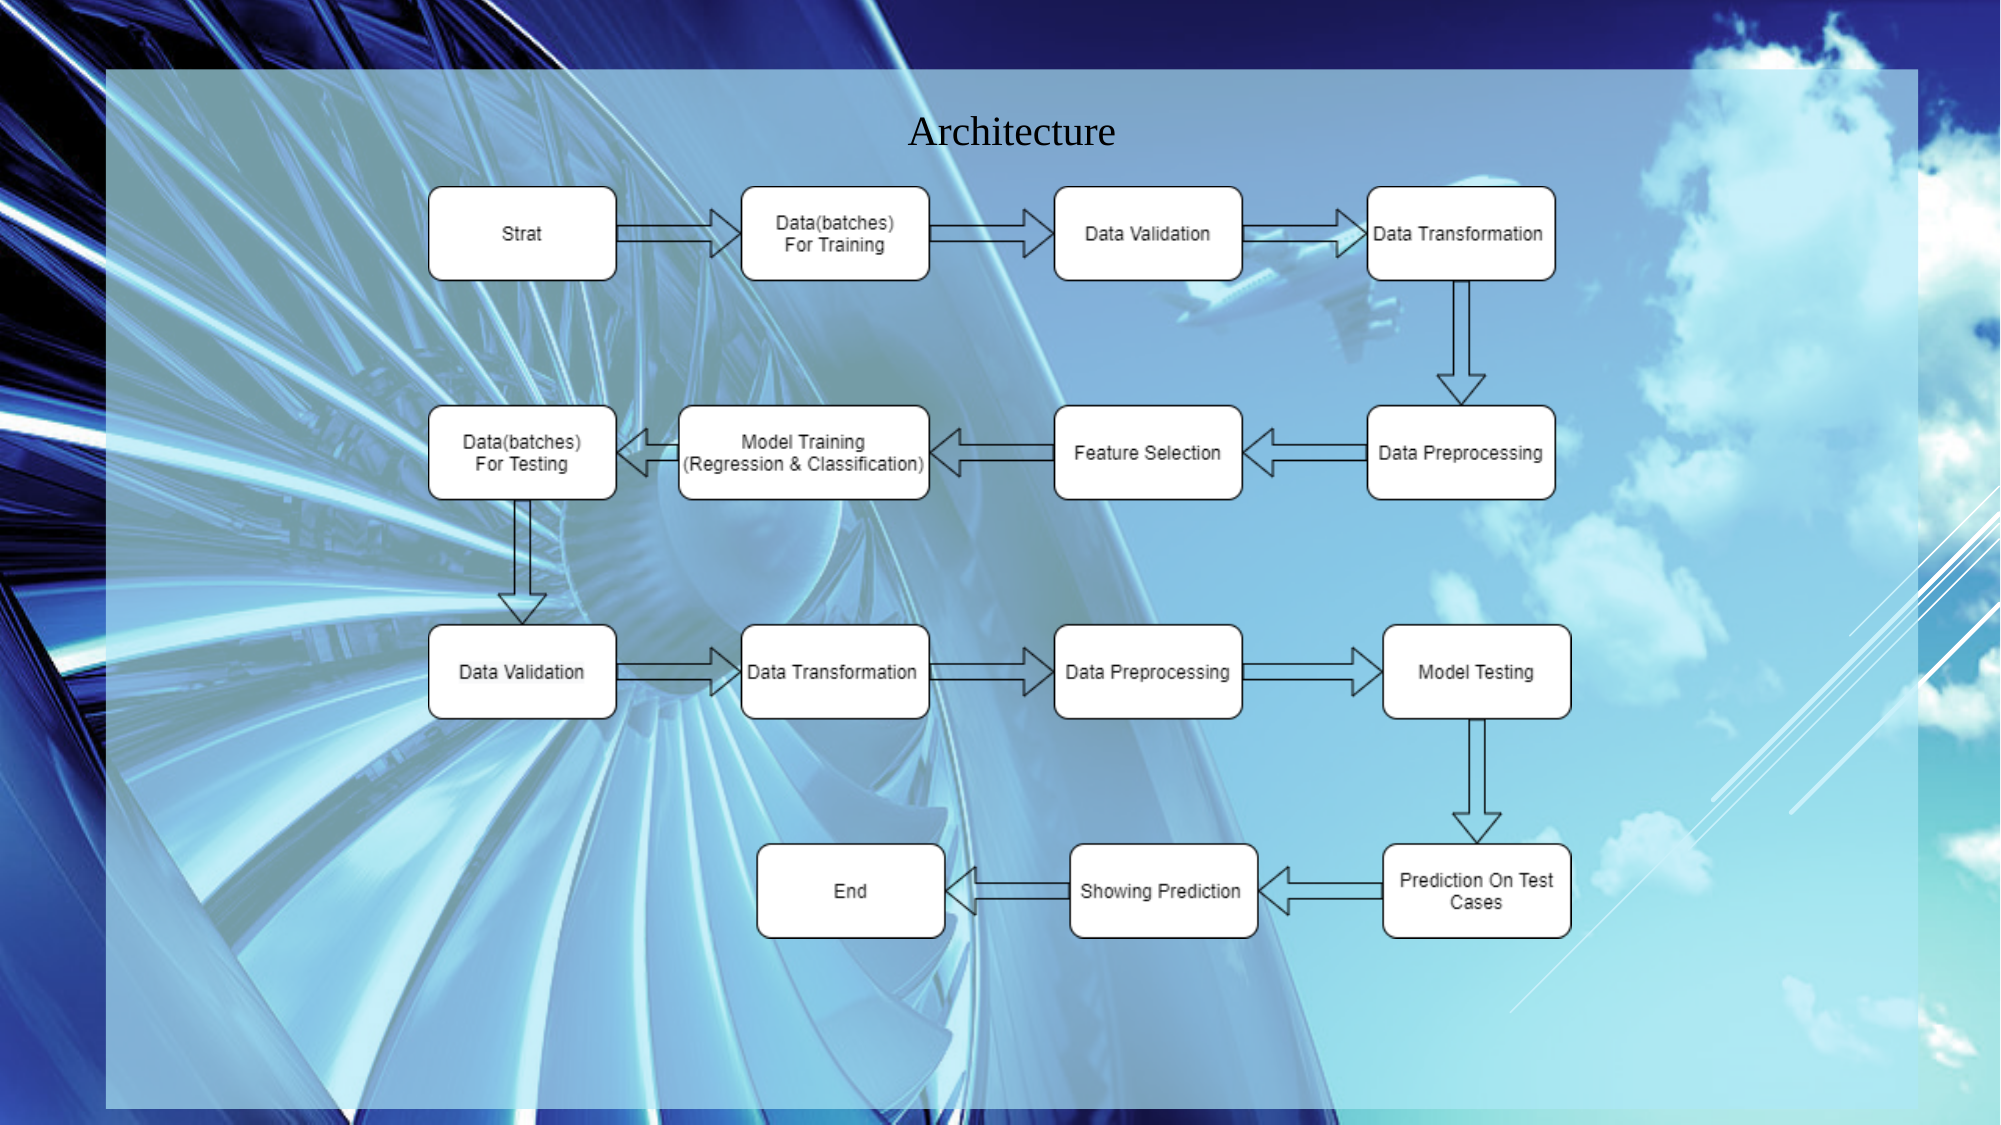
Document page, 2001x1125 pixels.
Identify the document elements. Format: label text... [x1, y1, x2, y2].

picture [428, 186, 1572, 939]
list Architecture [105, 69, 1919, 1109]
picture [1919, 517, 2001, 680]
picture [0, 0, 2001, 1125]
